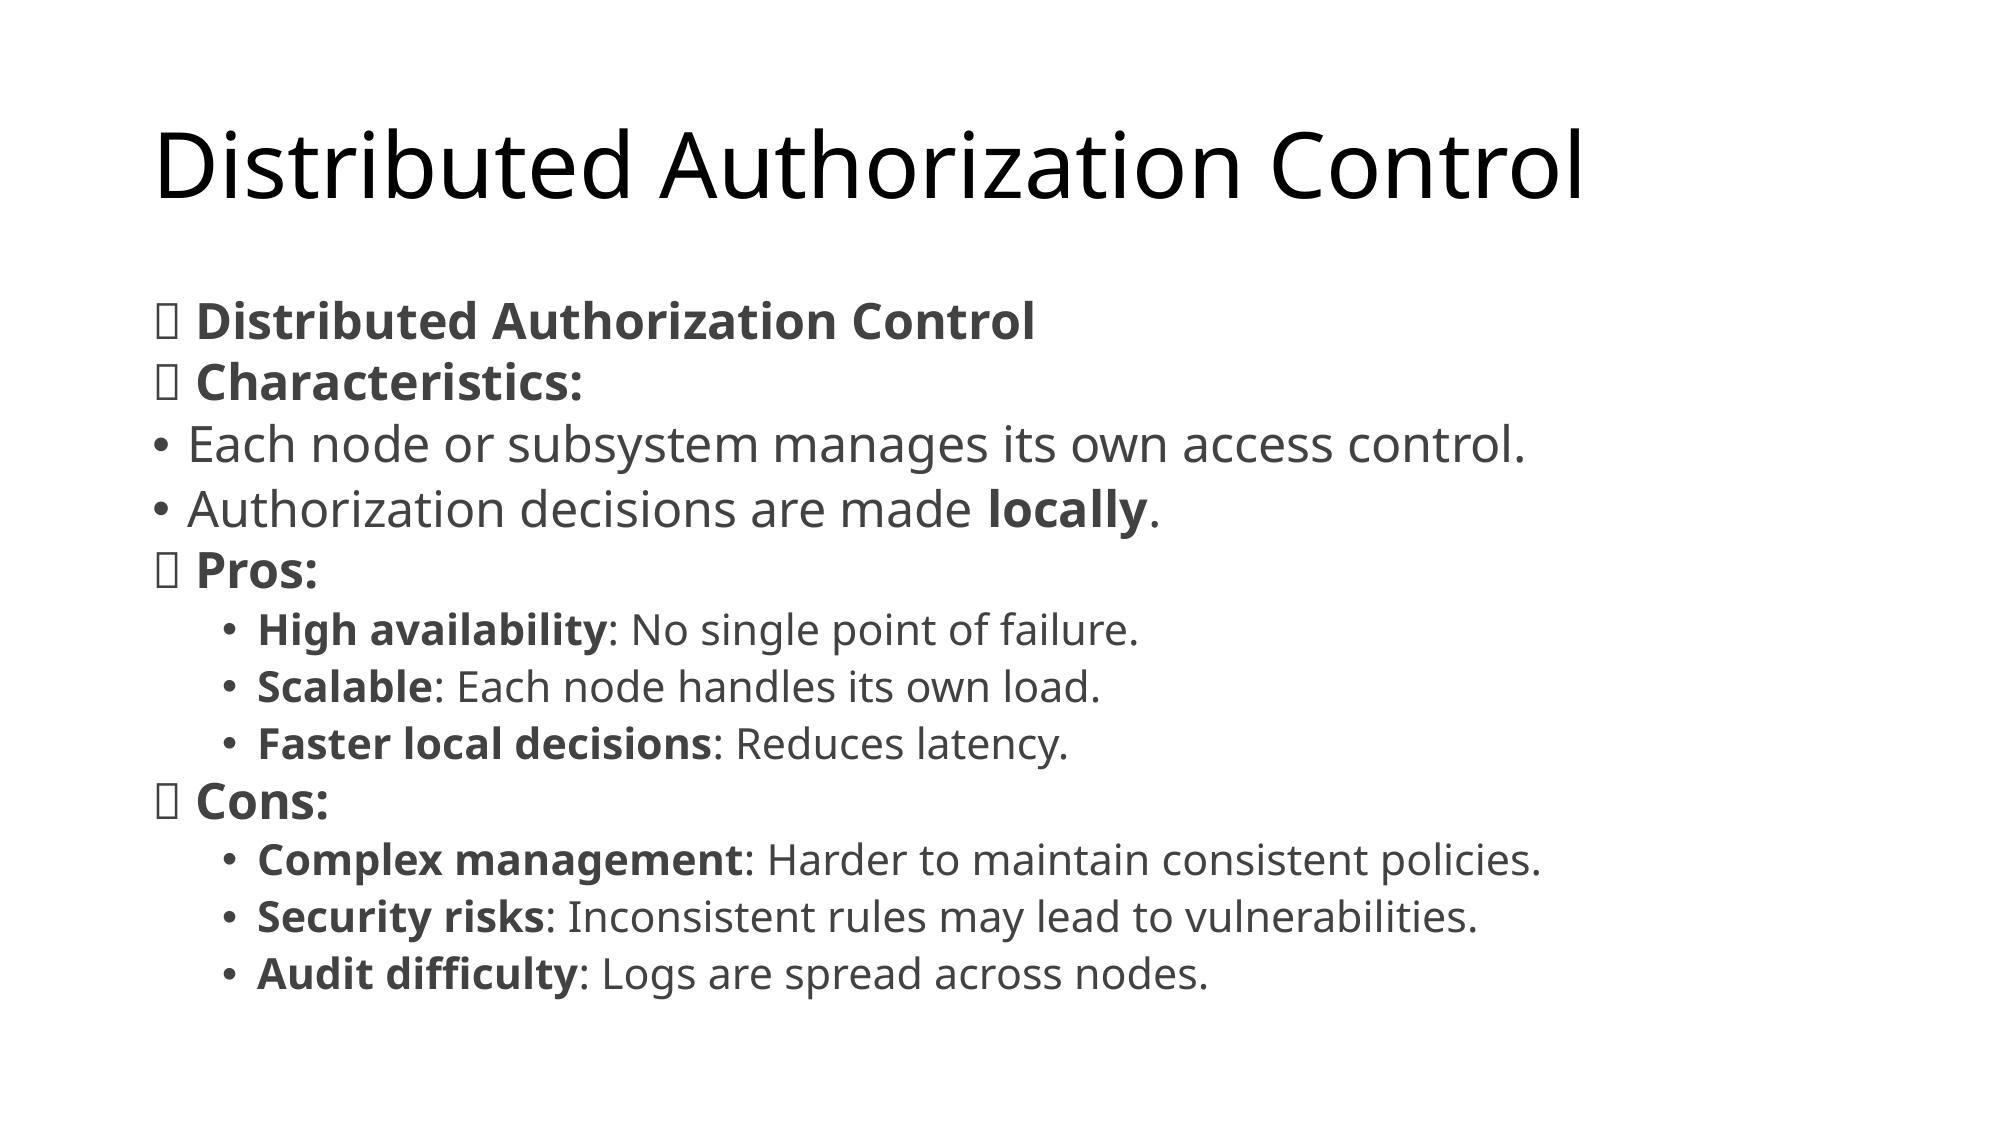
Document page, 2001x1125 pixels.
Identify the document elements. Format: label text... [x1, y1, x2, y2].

list 🌐 Distributed Authorization Control ✅ Characteristics: Each node or subsystem manages its own access control. Authorization decisions are made locally. 📌 Pros: High availability: No single point of failure. Scalable: Each node handles its own load. Faster local decisions: Reduces latency. ❌ Cons: Complex management: Harder to maintain consistent policies. Security risks: Inconsistent rules may lead to vulnerabilities. Audit difficulty: Logs are spread across nodes. [137, 299, 1863, 1014]
title Distributed Authorization Control [137, 59, 1863, 278]
